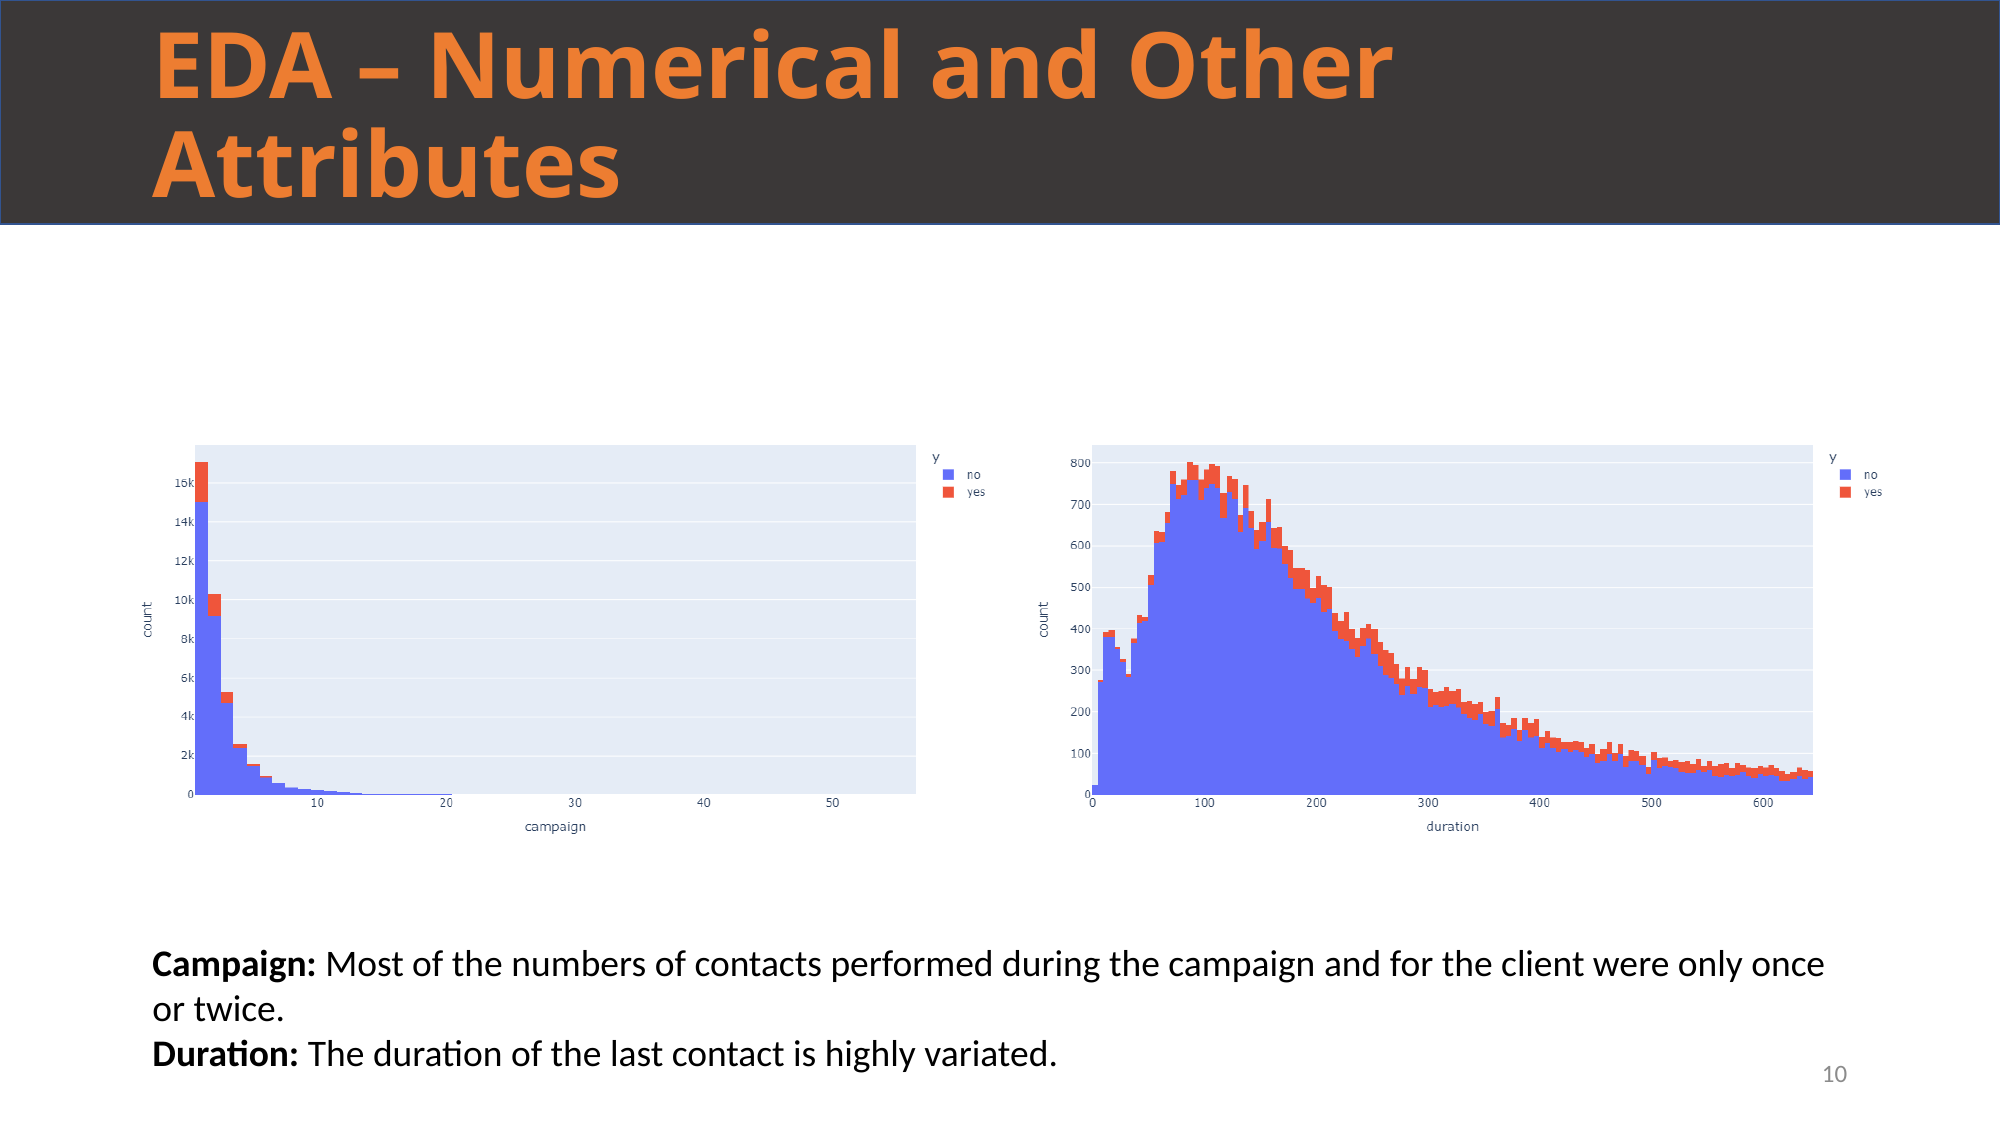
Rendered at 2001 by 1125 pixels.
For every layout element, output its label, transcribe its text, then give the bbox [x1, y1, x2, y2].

slide_number 10 [1412, 1042, 1863, 1103]
title EDA – Numerical and Other Attributes [137, 9, 1863, 228]
text_box Campaign: Most of the numbers of contacts performed during the campaign and for the client were only once or twice. Duration: The duration of the last contact is highly variated. [137, 931, 1862, 1082]
text_box [0, 0, 2000, 225]
picture [122, 390, 1001, 867]
picture [1019, 390, 1898, 867]
